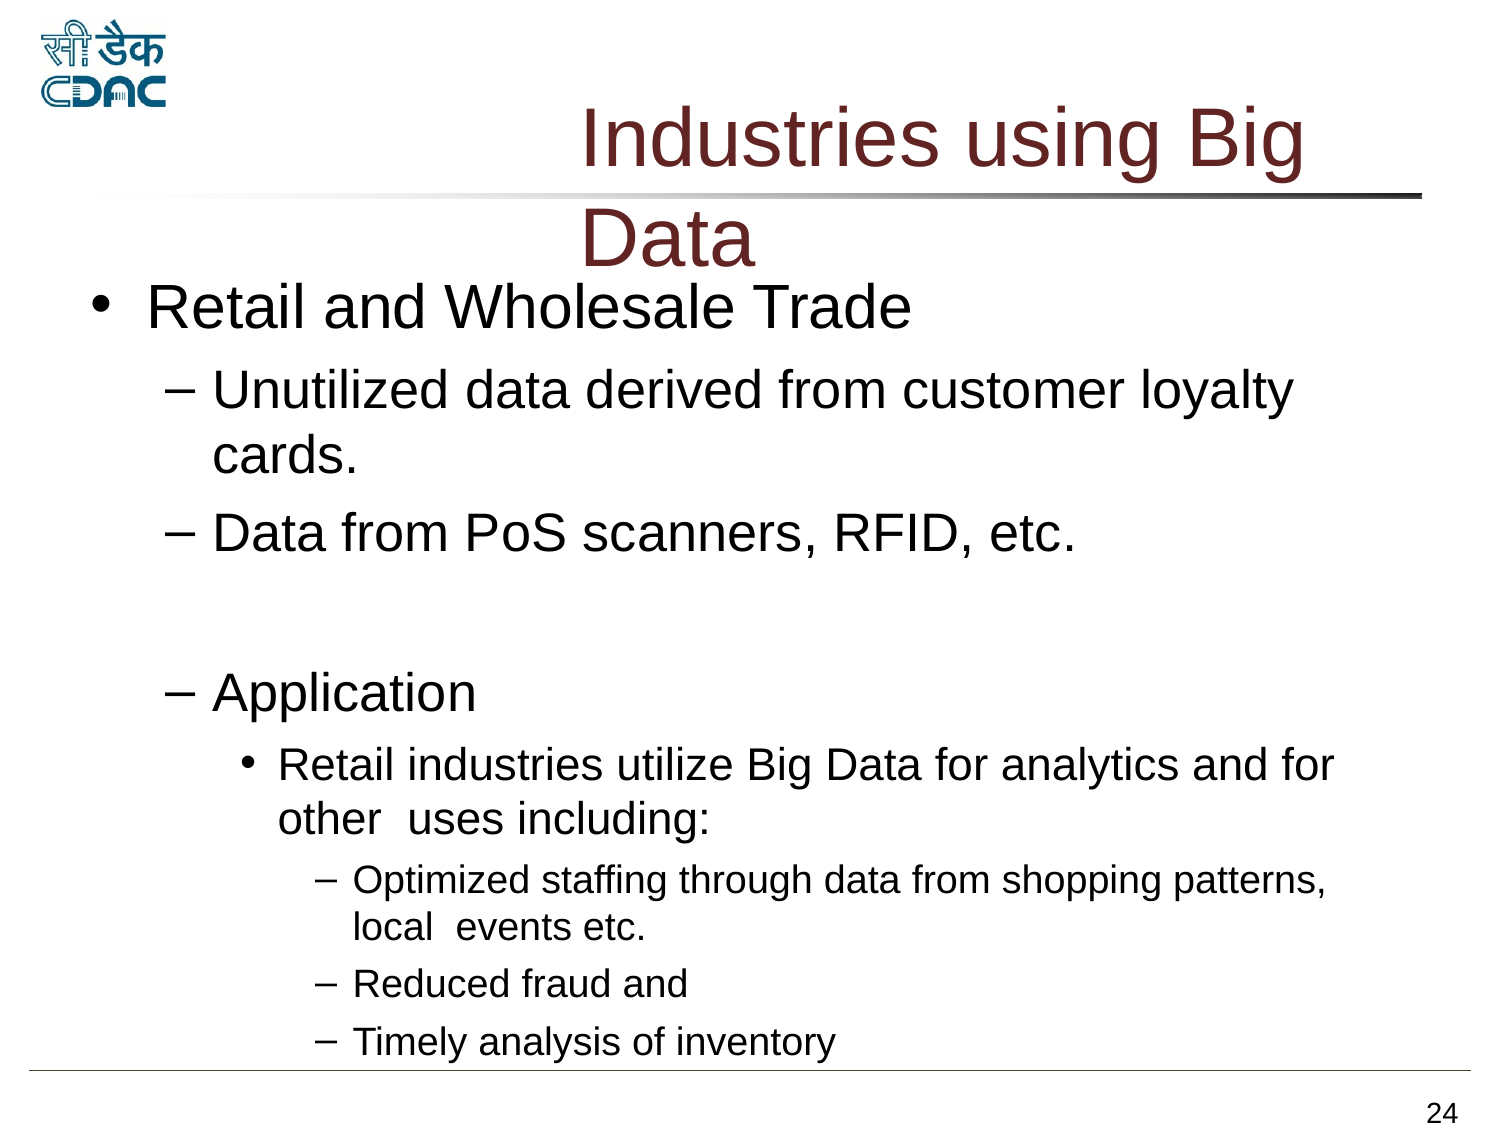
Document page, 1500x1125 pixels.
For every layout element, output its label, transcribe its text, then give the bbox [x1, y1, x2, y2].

list Retail and Wholesale Trade Unutilized data derived from customer loyalty cards. Data from PoS scanners, RFID, etc. Application Retail industries utilize Big Data for analytics and for other uses including: Optimized staffing through data from shopping patterns, local events etc. Reduced fraud and Timely analysis of inventory [87, 248, 1413, 997]
slide_number 24 [1421, 1093, 1460, 1125]
text_box [72, 193, 1423, 199]
title Industries using Big Data [88, 81, 1412, 186]
text_box [41, 19, 166, 107]
